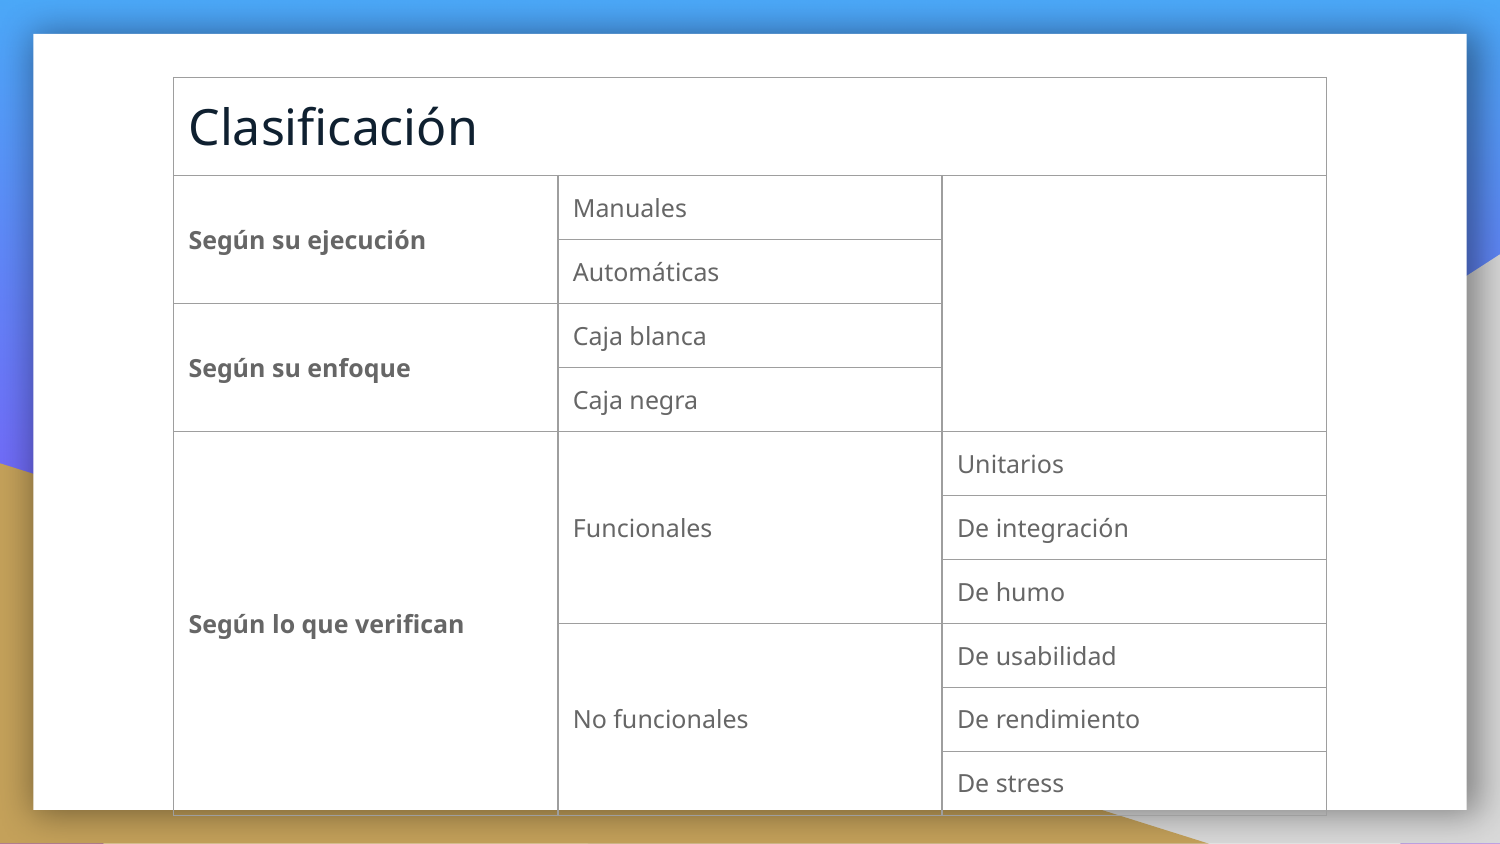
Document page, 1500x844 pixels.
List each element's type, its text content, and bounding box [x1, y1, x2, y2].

table_cell Caja negra [559, 368, 941, 431]
table_cell De usabilidad [943, 624, 1326, 687]
table_cell De humo [943, 560, 1326, 623]
table_cell Caja blanca [559, 304, 941, 367]
table_cell Unitarios [943, 432, 1326, 495]
table_cell No funcionales [559, 624, 941, 815]
table_cell Según su ejecución [174, 176, 557, 303]
table_cell De integración [943, 496, 1326, 559]
table_cell Automáticas [559, 240, 941, 303]
table_header Clasificación [174, 78, 1326, 175]
table_cell De stress [943, 752, 1326, 815]
table_cell Según lo que verifican [174, 432, 557, 815]
table_cell [943, 176, 1326, 431]
picture [0, 0, 1500, 473]
table_cell Funcionales [559, 432, 941, 623]
table_cell Manuales [559, 176, 941, 239]
table_cell De rendimiento [943, 688, 1326, 751]
table_cell Según su enfoque [174, 304, 557, 431]
